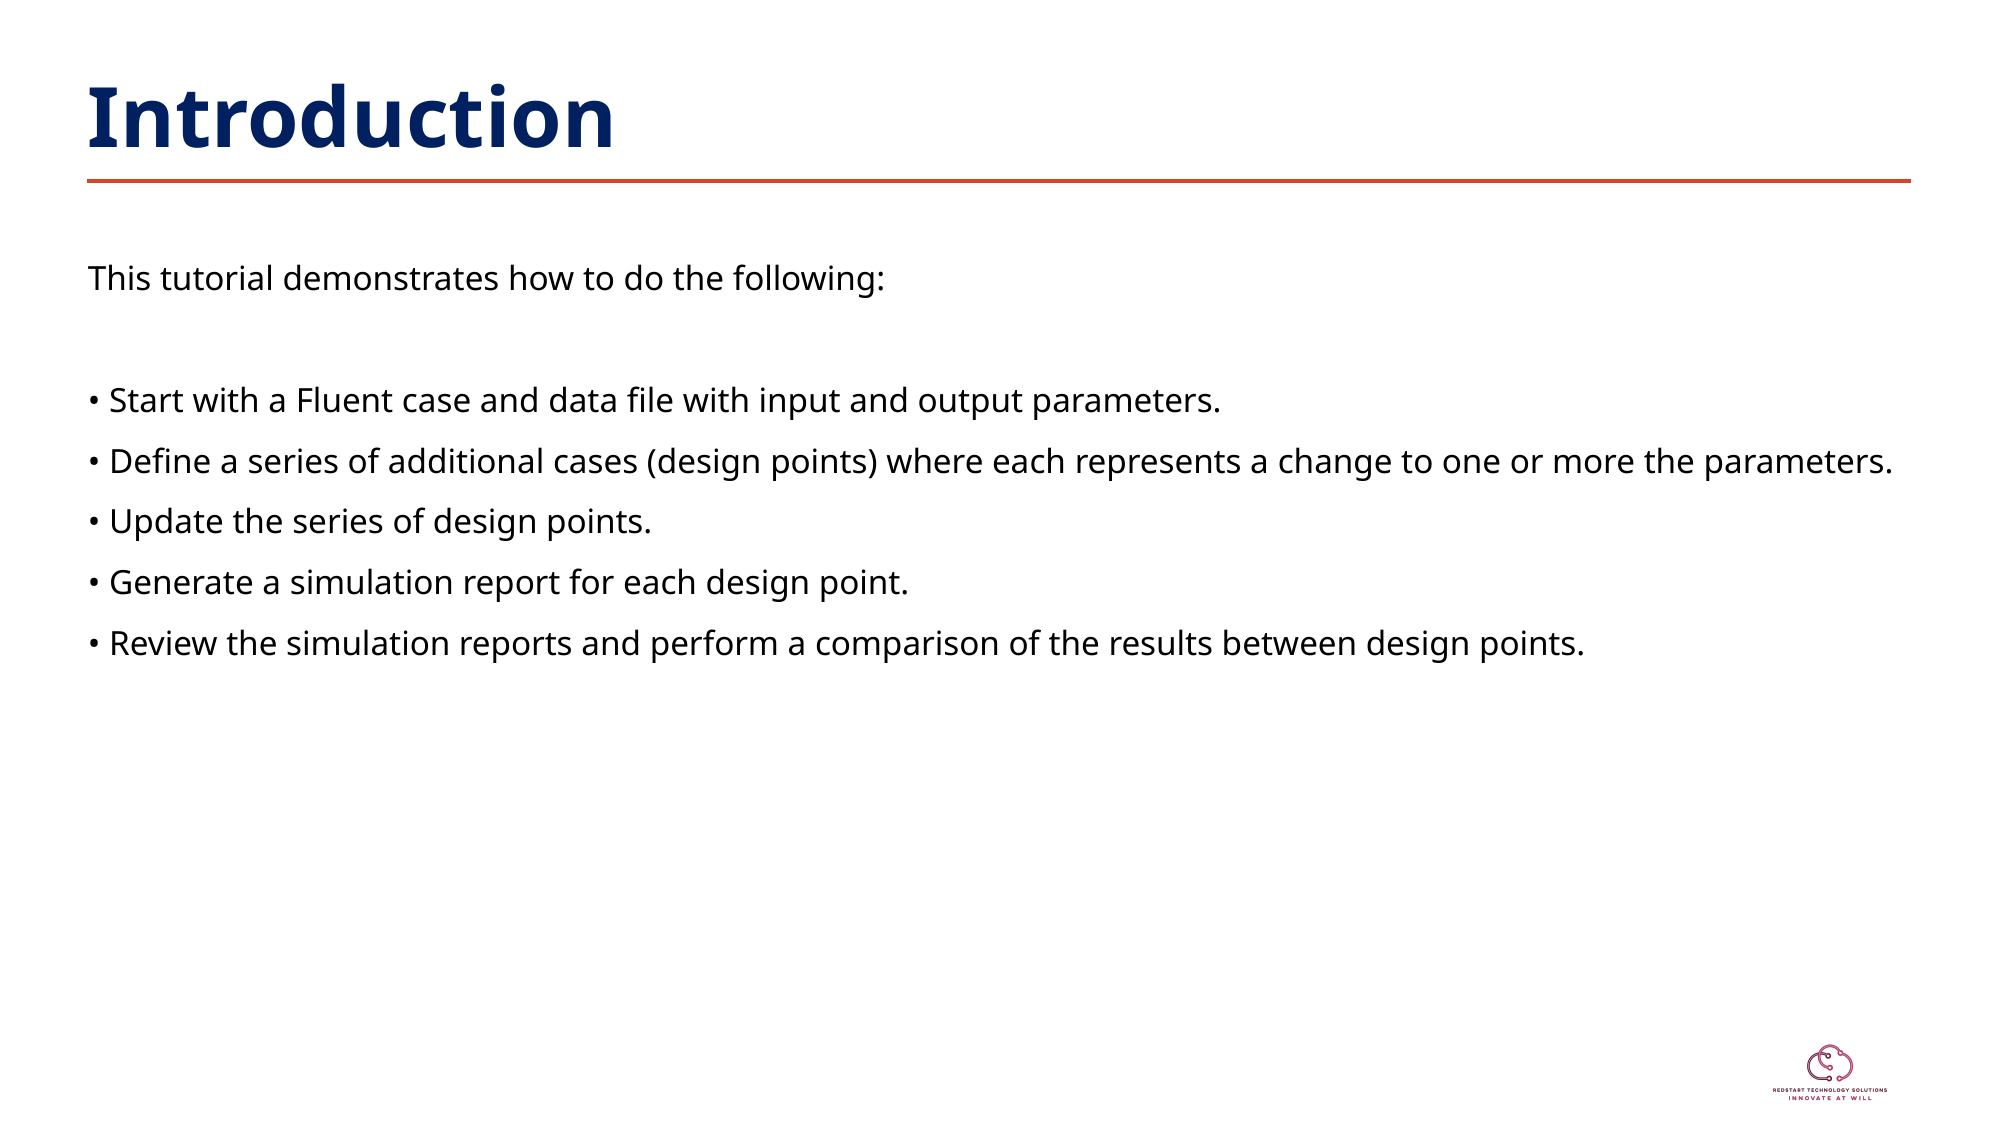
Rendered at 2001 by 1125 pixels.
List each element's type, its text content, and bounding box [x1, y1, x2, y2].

picture [1769, 1024, 1891, 1122]
list This tutorial demonstrates how to do the following: • Start with a Fluent case and data file with input and output parameters. • Define a series of additional cases (design points) where each represents a change to one or more the parameters. • Update the series of design points. • Generate a simulation report for each design point. • Review the simulation reports and perform a comparison of the results between design points. [72, 249, 1944, 987]
title Introduction [72, 67, 1574, 173]
